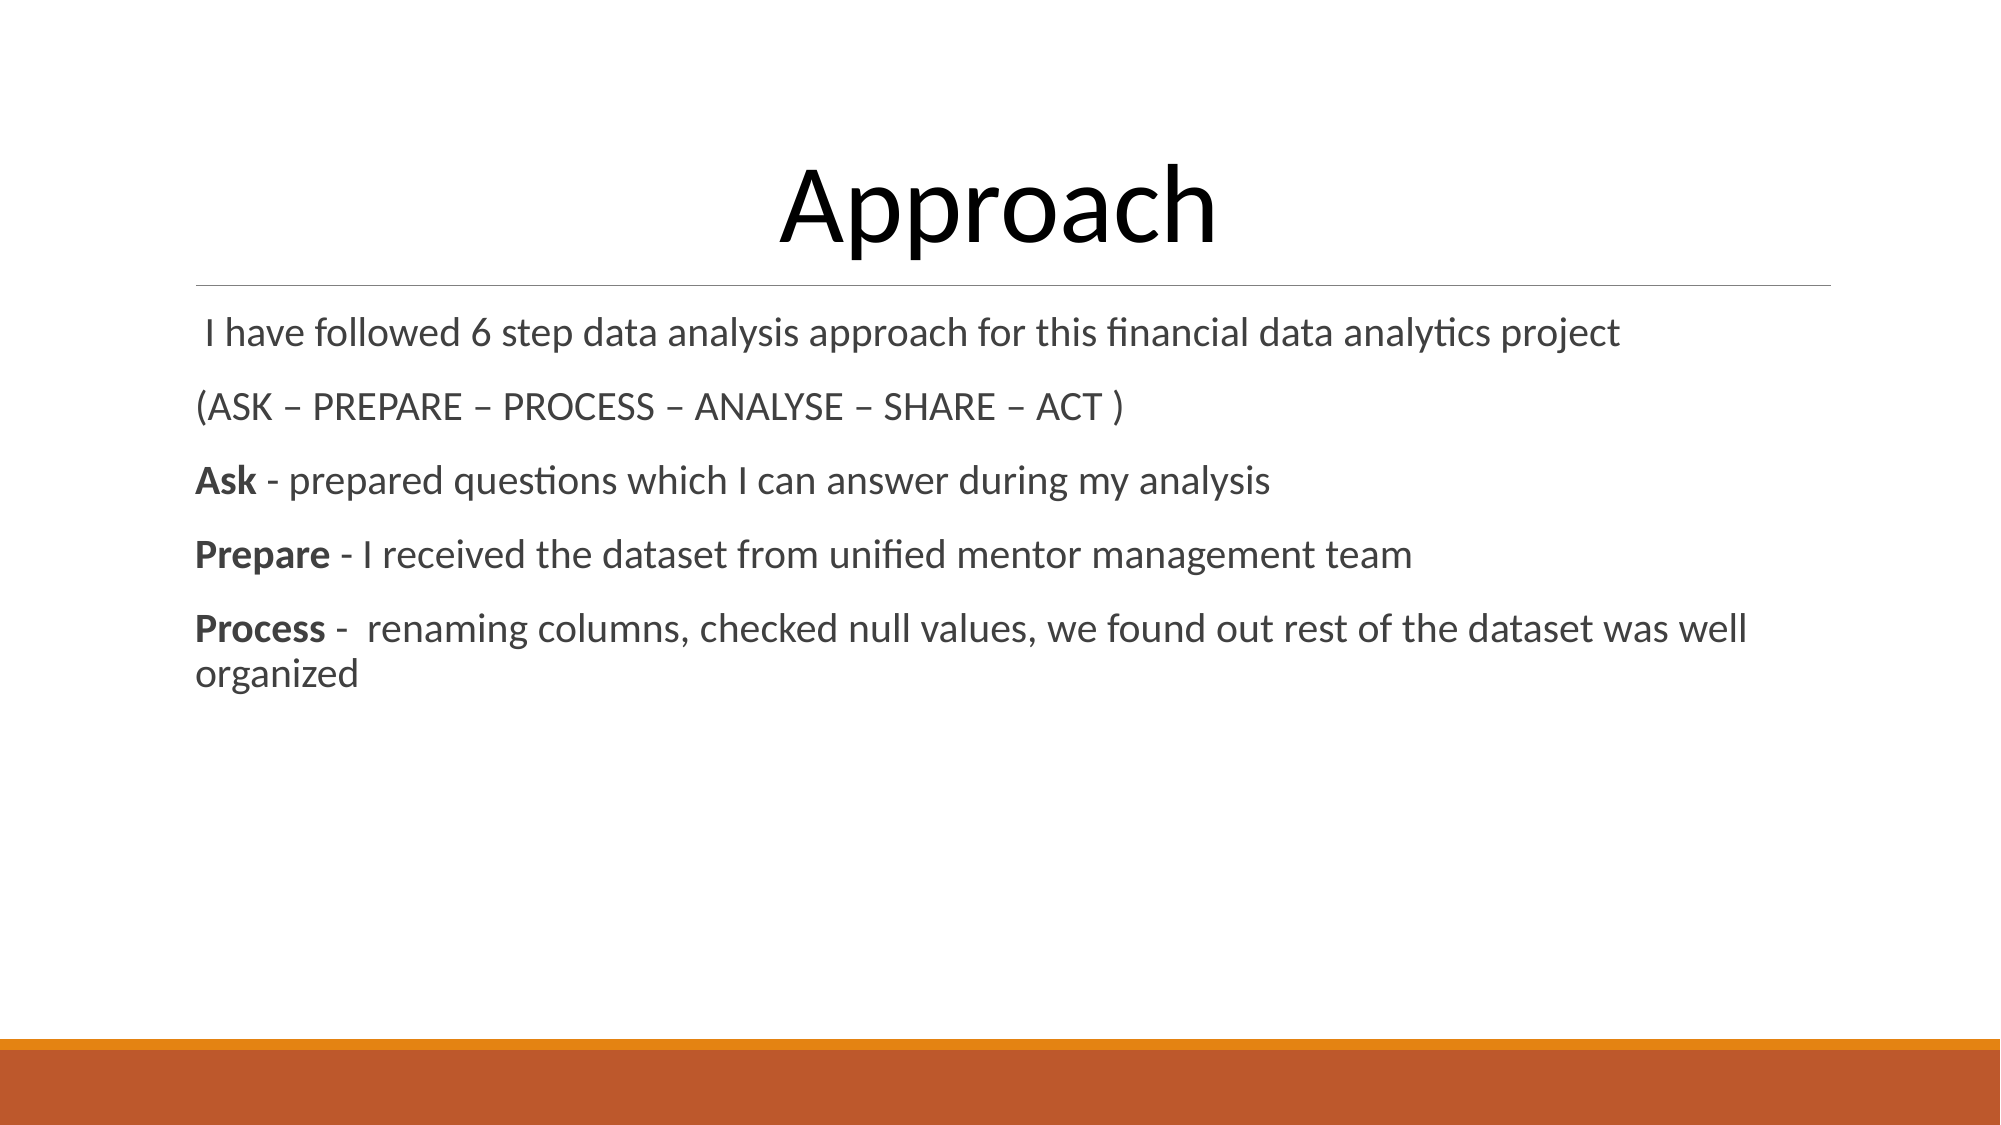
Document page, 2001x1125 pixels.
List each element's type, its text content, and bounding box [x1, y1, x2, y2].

title [180, 47, 1830, 285]
text_box Approach [498, 122, 1502, 408]
list I have followed 6 step data analysis approach for this financial data analytics project (ASK – PREPARE – PROCESS – ANALYSE – SHARE – ACT ) Ask - prepared questions which I can answer during my analysis Prepare - I received the dataset from unified mentor management team Process - renaming columns, checked null values, we found out rest of the dataset was well organized [180, 302, 1830, 963]
